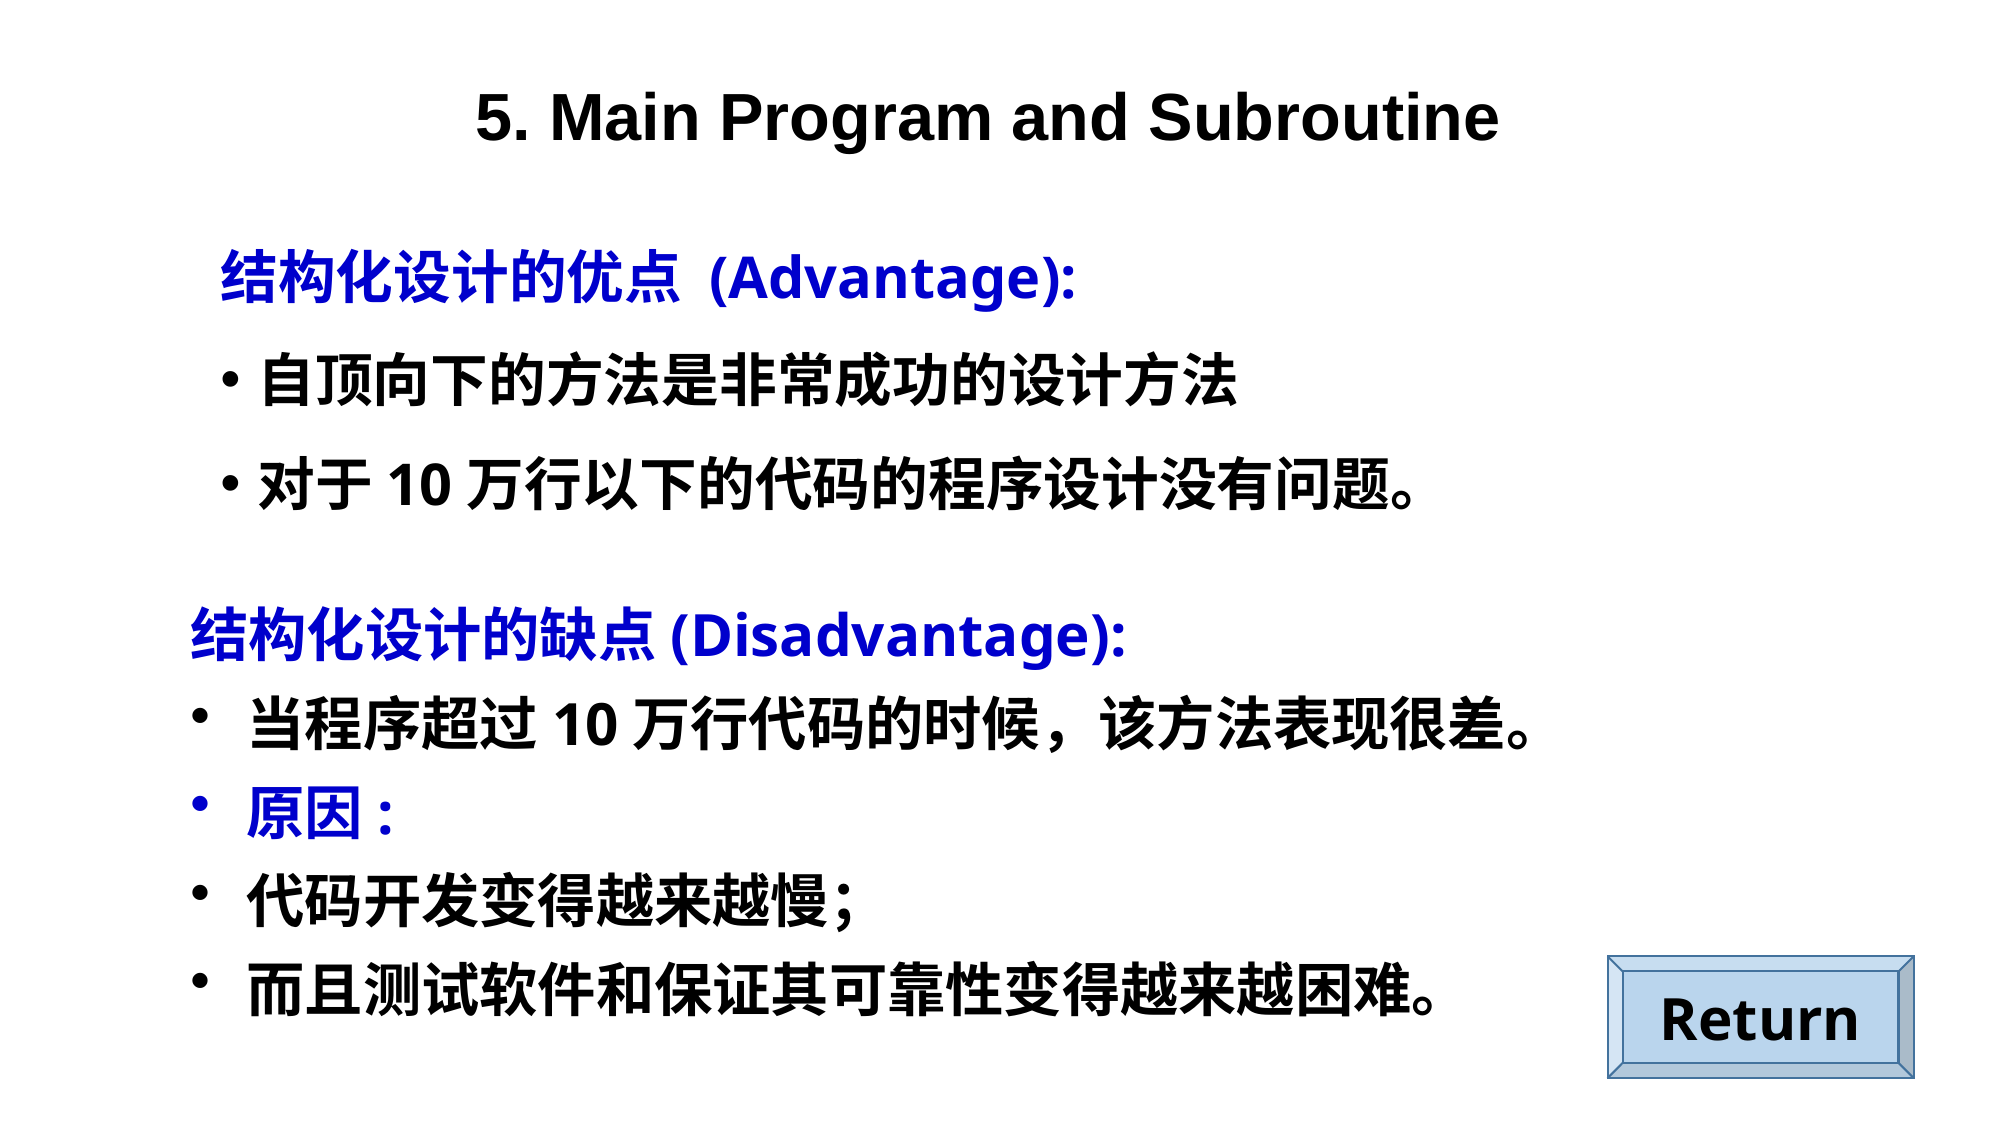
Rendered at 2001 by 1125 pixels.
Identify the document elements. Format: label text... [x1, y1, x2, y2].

text_box 5. Main Program and Subroutine [385, 65, 1591, 161]
text_box Return [1606, 955, 1915, 1079]
text_box 结构化设计的缺点(Disadvantage): 当程序超过10万行代码的时候，该方法表现很差。 原因: 代码开发变得越来越慢； 而且测试软件和保证其可靠性变得越来越困难。 [175, 584, 1558, 1116]
list 结构化设计的优点 (Advantage): 自顶向下的方法是非常成功的设计方法 对于10万行以下的代码的程序设计没有问题。 [205, 219, 1617, 527]
